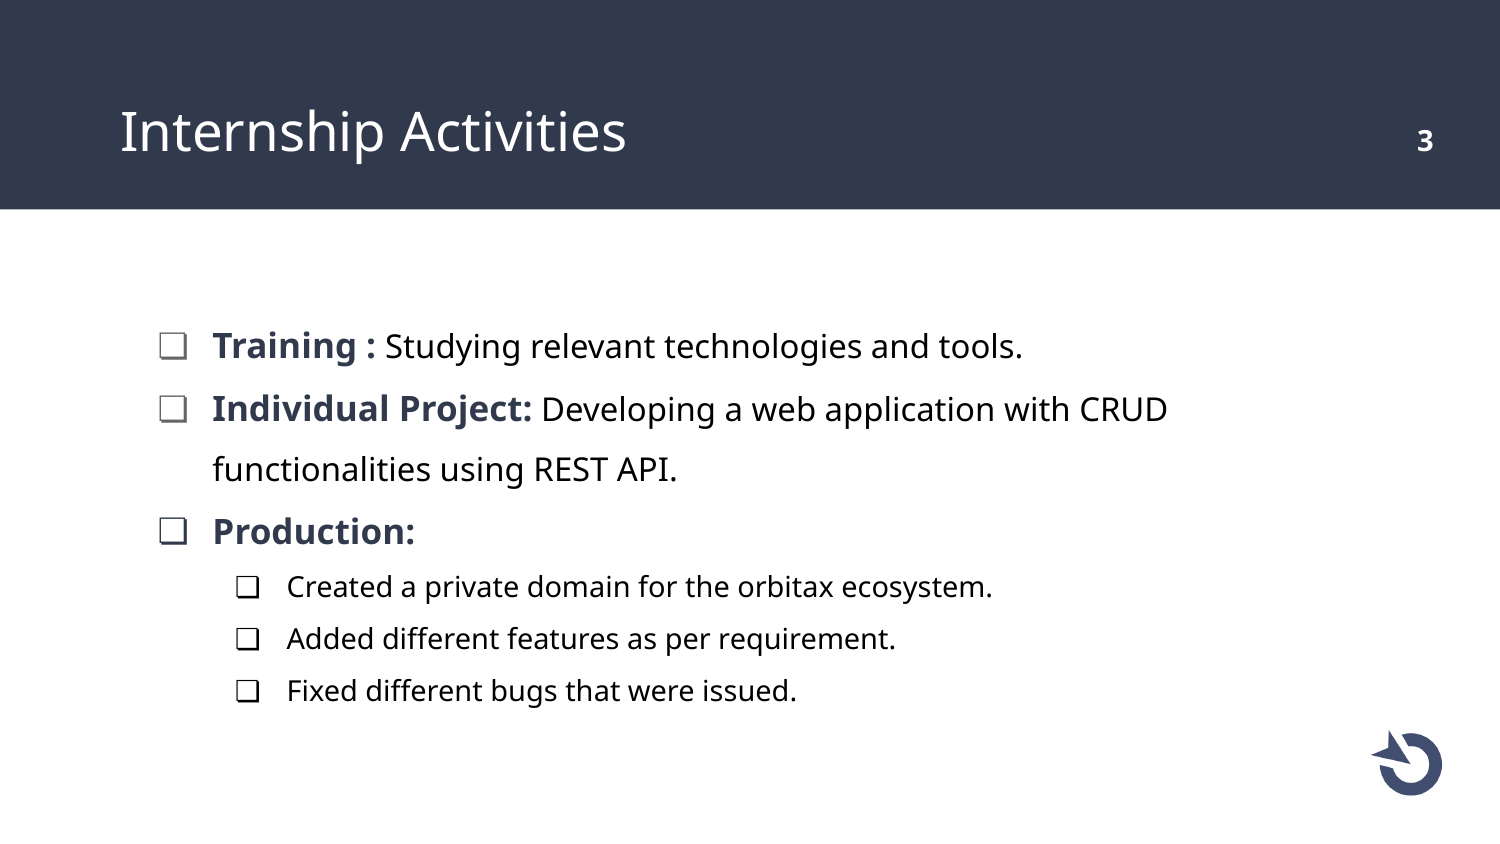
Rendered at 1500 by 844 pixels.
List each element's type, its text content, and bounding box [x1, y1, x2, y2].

list Training : Studying relevant technologies and tools. Individual Project: Developing a web application with CRUD functionalities using REST API. Production: Created a private domain for the orbitax ecosystem. Added different features as per requirement. Fixed different bugs that were issued. [123, 287, 1377, 726]
title Internship Activities [105, 82, 1449, 185]
slide_number ‹#› [1358, 109, 1449, 175]
picture [1363, 719, 1449, 806]
